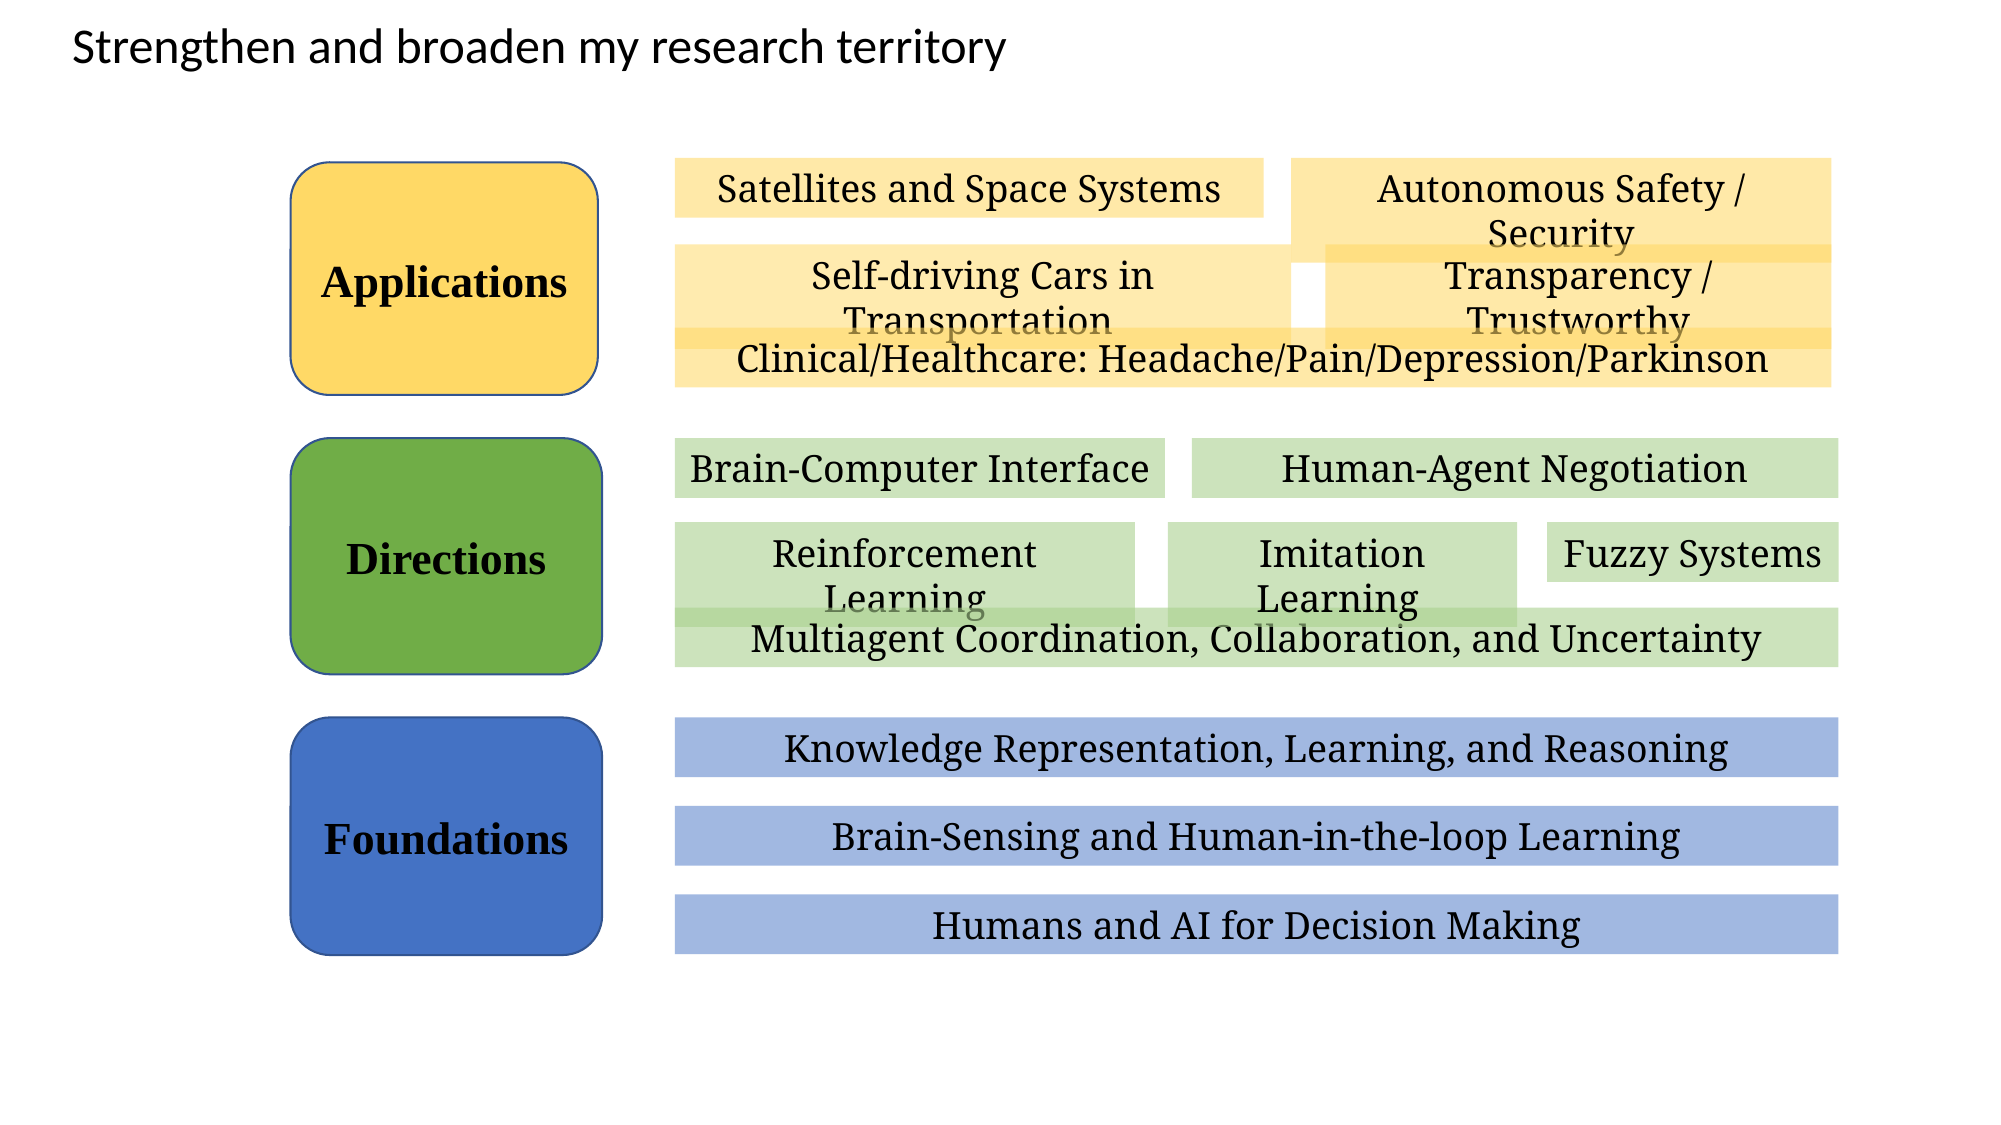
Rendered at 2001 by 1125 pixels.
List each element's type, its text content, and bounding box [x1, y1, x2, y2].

text_box Humans and AI for Decision Making [674, 894, 1839, 955]
text_box Directions [289, 437, 604, 676]
text_box Satellites and Space Systems [674, 157, 1264, 218]
text_box Autonomous Safety / Security [1291, 157, 1832, 263]
text_box Foundations [289, 716, 604, 957]
text_box Self-driving Cars in Transportation [674, 244, 1292, 327]
text_box Fuzzy Systems [1547, 522, 1839, 582]
text_box Imitation Learning [1167, 522, 1518, 627]
text_box Human-Agent Negotiation [1191, 438, 1839, 498]
text_box Brain-Sensing and Human-in-the-loop Learning [674, 805, 1839, 866]
text_box Reinforcement Learning [674, 522, 1135, 607]
text_box Multiagent Coordination, Collaboration, and Uncertainty [674, 607, 1839, 668]
text_box Brain-Computer Interface [674, 438, 1165, 498]
text_box Transparency / Trustworthy [1325, 244, 1832, 327]
text_box Strengthen and broaden my research territory [57, 5, 1023, 81]
text_box Clinical/Healthcare: Headache/Pain/Depression/Parkinson [674, 327, 1832, 388]
text_box Applications [289, 161, 599, 396]
text_box Knowledge Representation, Learning, and Reasoning [674, 717, 1839, 778]
